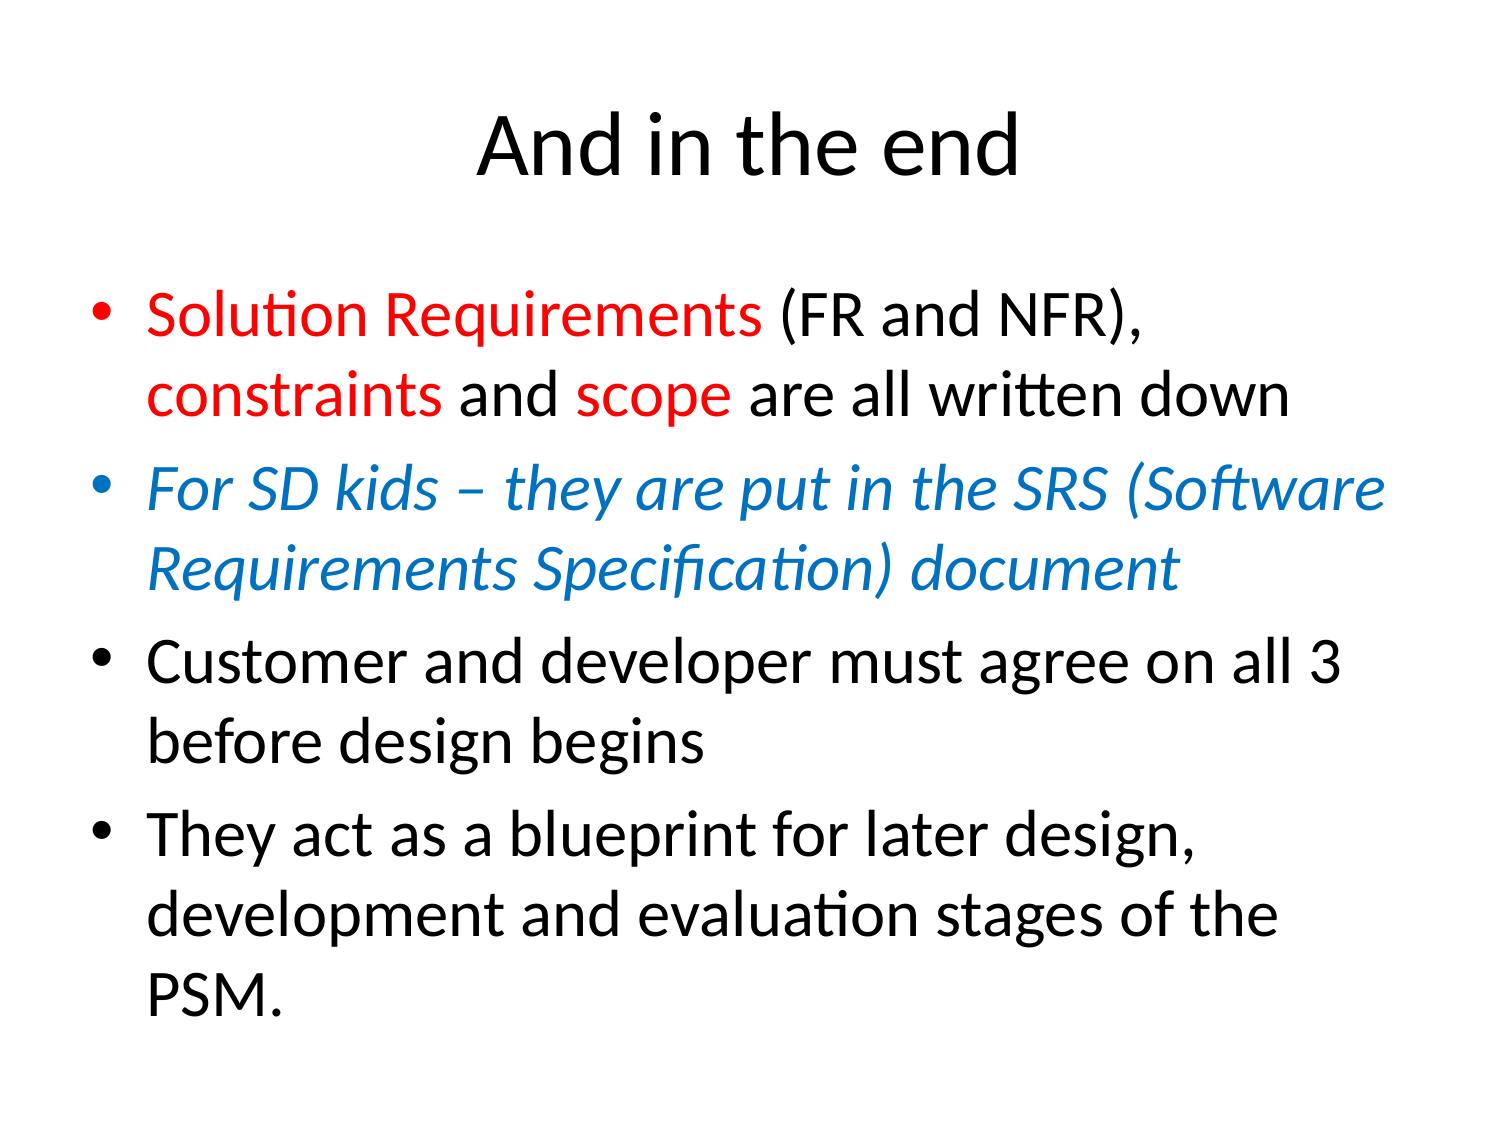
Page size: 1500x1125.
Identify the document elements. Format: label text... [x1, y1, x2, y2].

list Solution Requirements (FR and NFR), constraints and scope are all written down For SD kids – they are put in the SRS (Software Requirements Specification) document Customer and developer must agree on all 3 before design begins They act as a blueprint for later design, development and evaluation stages of the PSM. [75, 262, 1425, 1005]
title And in the end [75, 45, 1425, 233]
